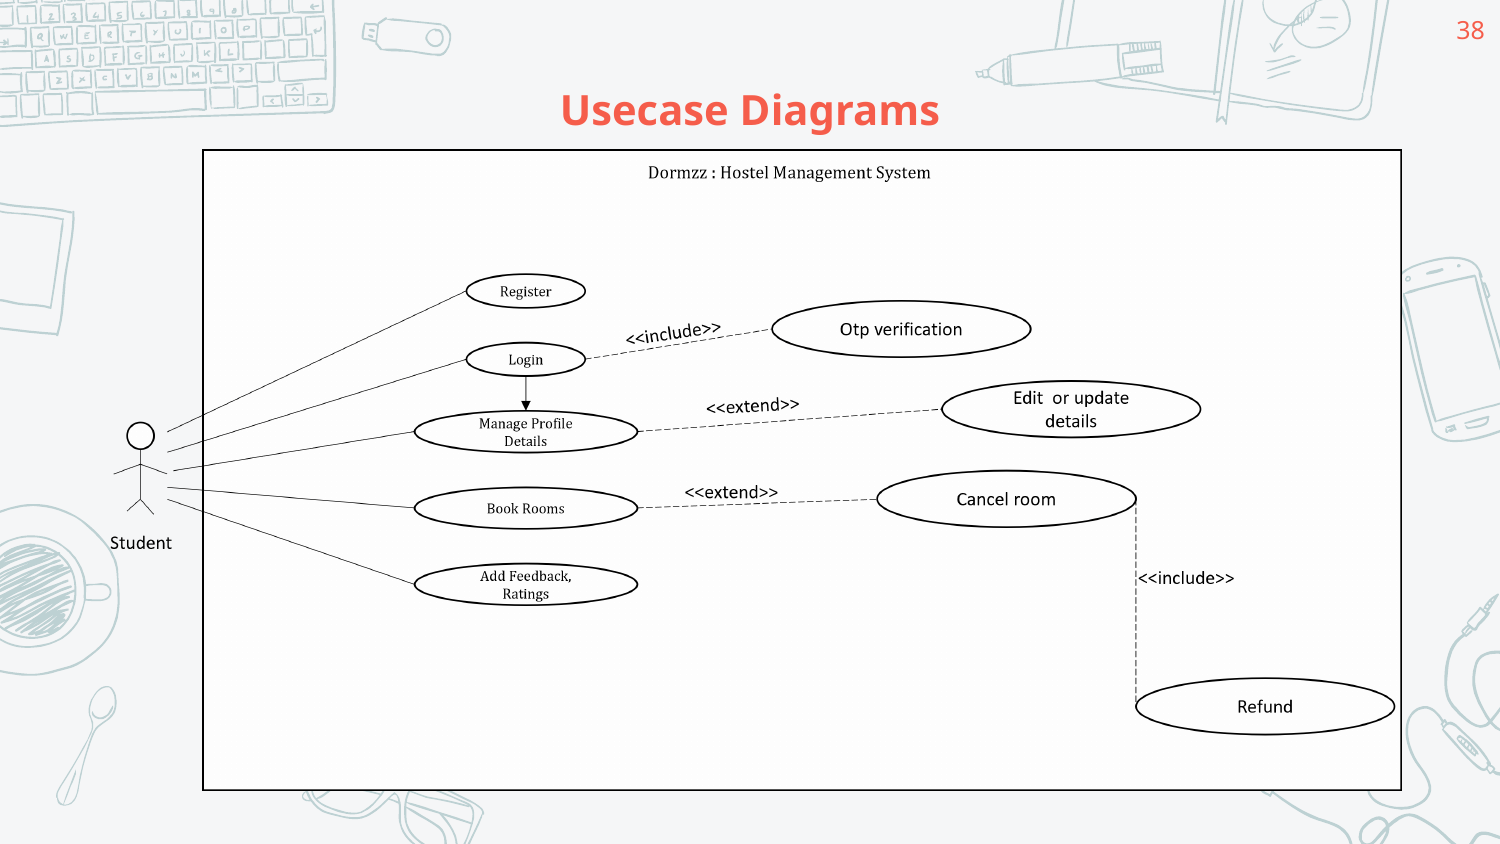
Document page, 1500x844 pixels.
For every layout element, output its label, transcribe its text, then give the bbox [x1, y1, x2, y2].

title Usecase Diagrams [185, 52, 1315, 147]
slide_number 38 [1435, 0, 1500, 53]
picture [98, 149, 1402, 792]
